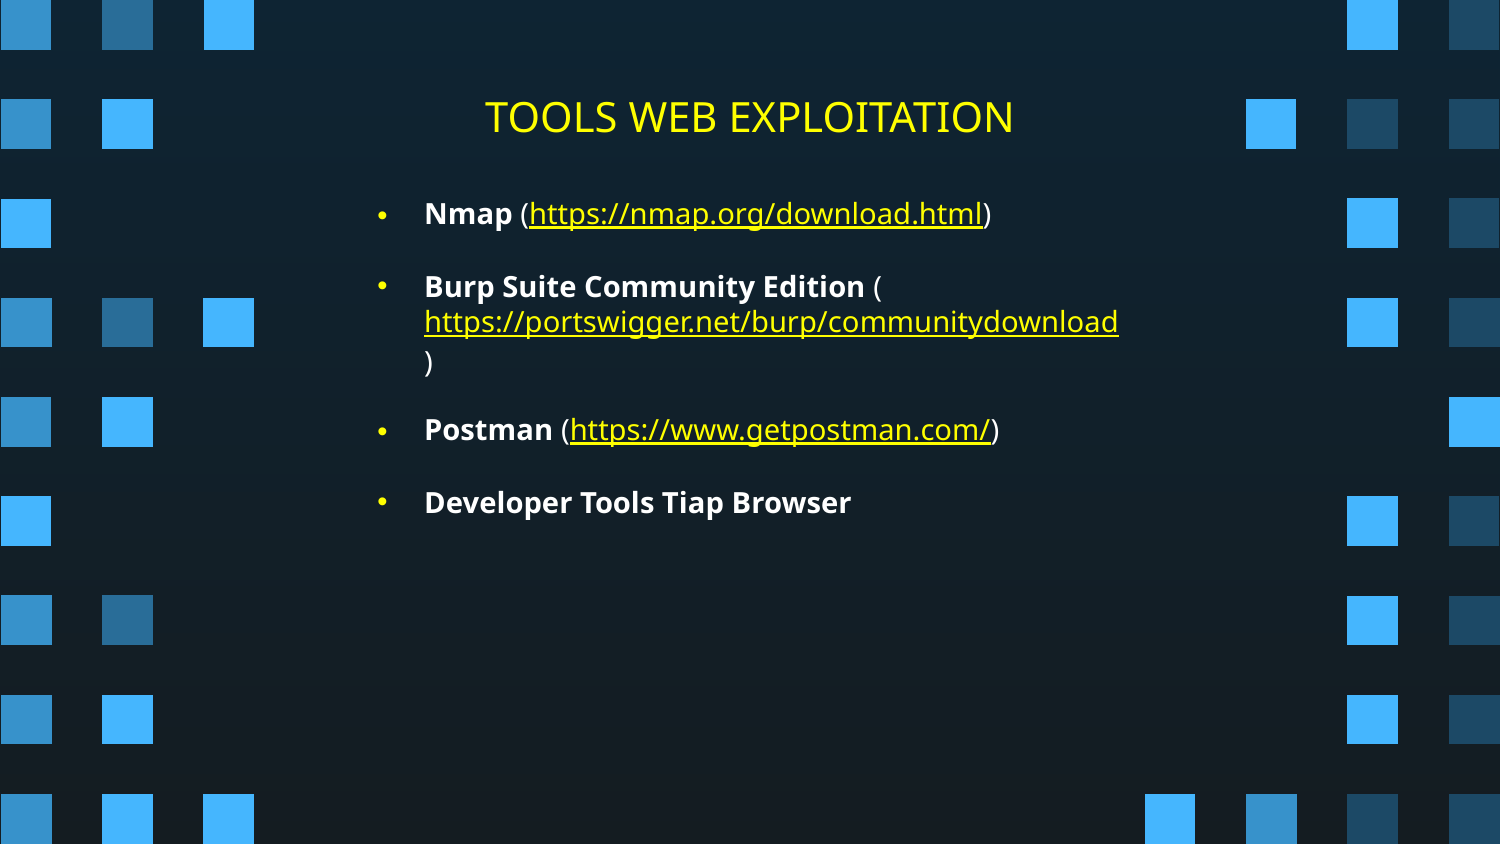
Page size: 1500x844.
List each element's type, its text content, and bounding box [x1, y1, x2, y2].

subtitle Nmap (https://nmap.org/download.html) Burp Suite Community Edition (https://portswigger.net/burp/communitydownload) Postman (https://www.getpostman.com/) Developer Tools Tiap Browser [362, 180, 1138, 814]
title TOOLS WEB EXPLOITATION [117, 88, 1383, 144]
